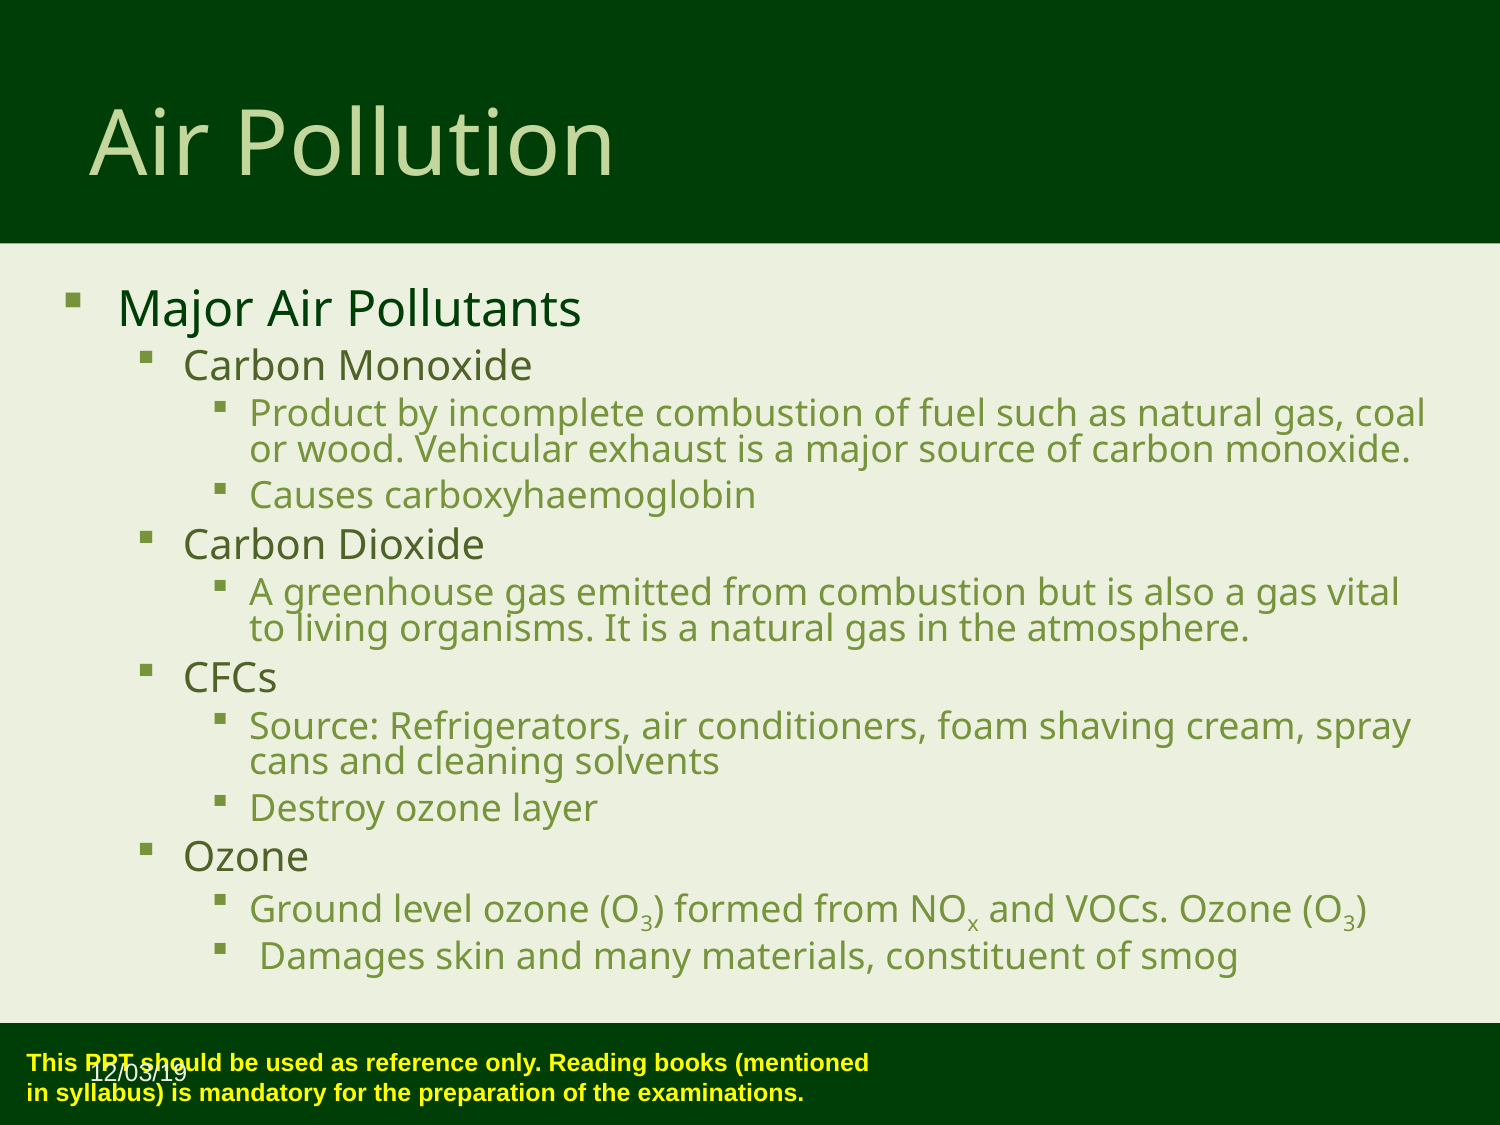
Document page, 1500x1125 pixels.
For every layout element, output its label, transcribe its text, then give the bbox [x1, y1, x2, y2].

text_box Air Pollution [74, 45, 1425, 233]
text_box Major Air Pollutants Carbon Monoxide Product by incomplete combustion of fuel such as natural gas, coal or wood. Vehicular exhaust is a major source of carbon monoxide. Causes carboxyhaemoglobin Carbon Dioxide A greenhouse gas emitted from combustion but is also a gas vital to living organisms. It is a natural gas in the atmosphere. CFCs Source: Refrigerators, air conditioners, foam shaving cream, spray cans and cleaning solvents Destroy ozone layer Ozone Ground level ozone (O3) formed from NOx and VOCs. Ozone (O3) Damages skin and many materials, constituent of smog [46, 281, 1454, 1024]
text_box 12/03/19 [75, 1042, 425, 1103]
